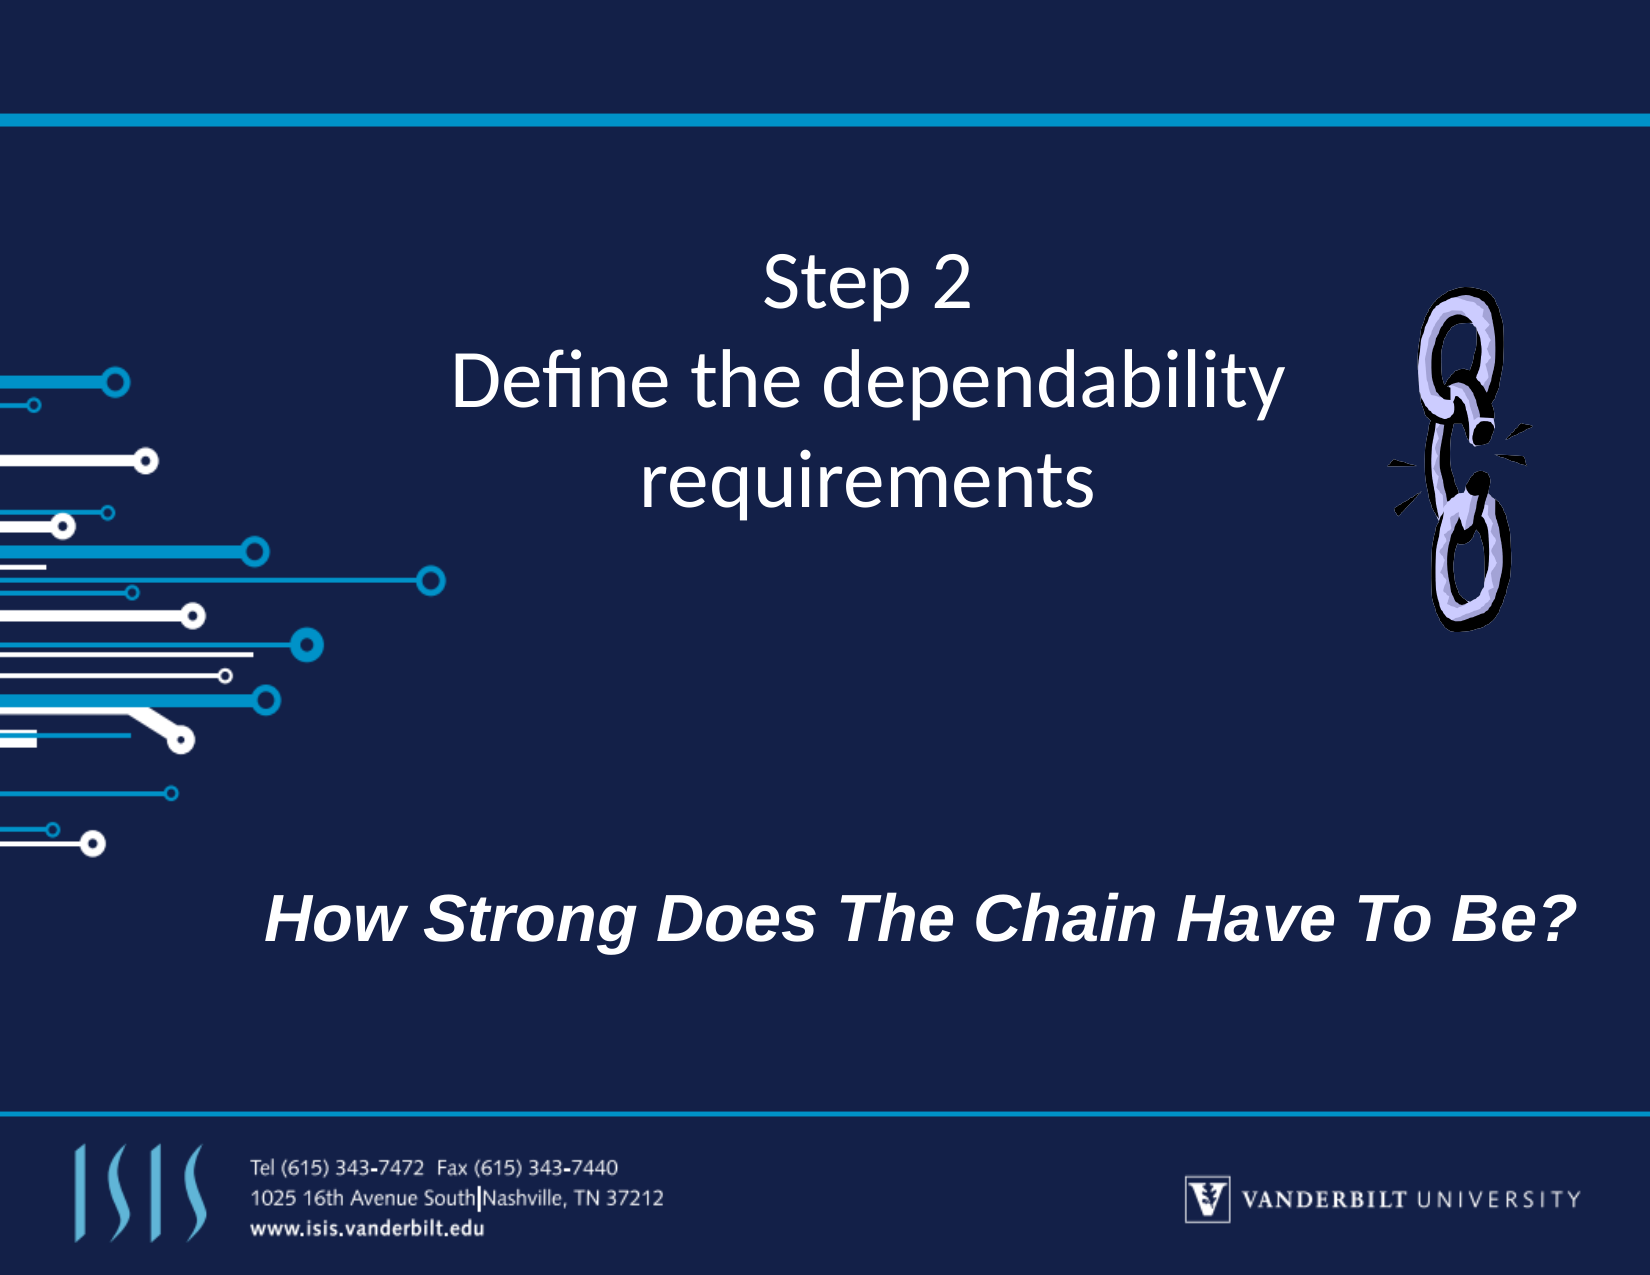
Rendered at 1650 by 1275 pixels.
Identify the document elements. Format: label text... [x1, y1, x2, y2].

text_box [1387, 287, 1533, 632]
text_box How Strong Does The Chain Have To Be? [262, 874, 1586, 955]
title Step 2 Define the dependability requirements [228, 224, 1508, 525]
